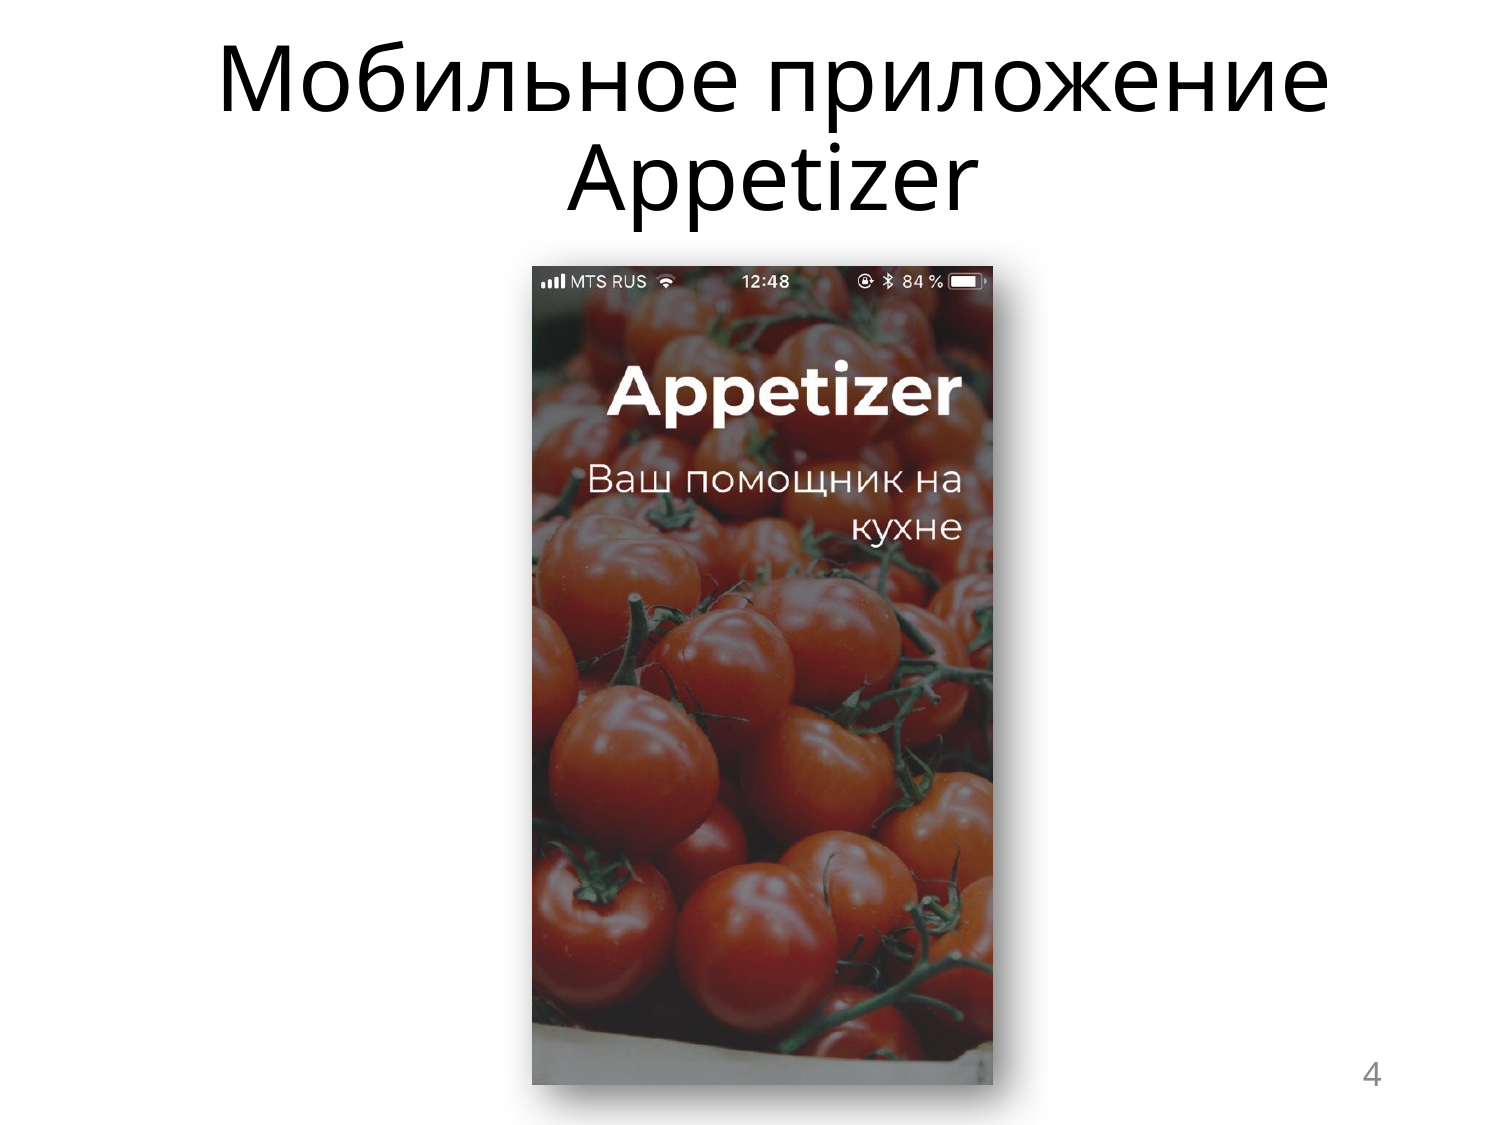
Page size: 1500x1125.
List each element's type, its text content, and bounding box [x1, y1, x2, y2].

slide_number 4 [1059, 1042, 1397, 1103]
title Мобильное приложение Appetizer [103, 22, 1445, 240]
picture [532, 265, 993, 1085]
